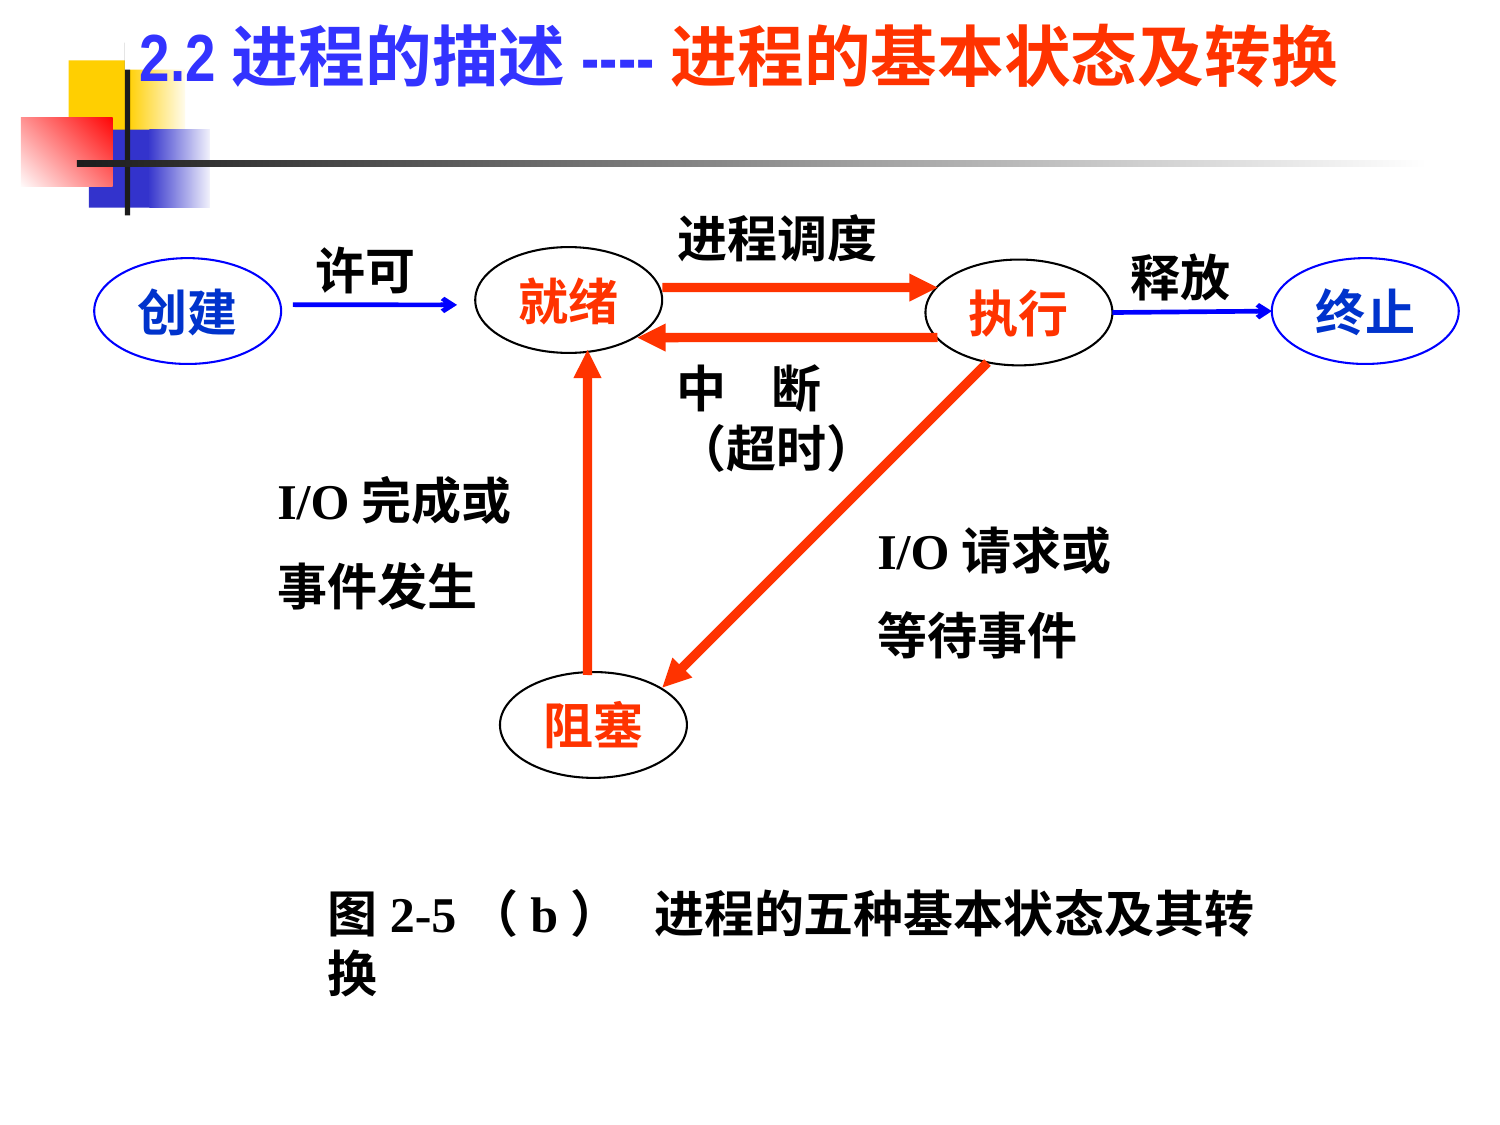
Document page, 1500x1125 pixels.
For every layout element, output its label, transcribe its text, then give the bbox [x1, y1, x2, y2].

text_box [1112, 313, 1271, 319]
text_box 创建 [94, 258, 257, 364]
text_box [262, 199, 1294, 951]
text_box 2.2进程的描述----进程的基本状态及转换 [124, 7, 1400, 70]
text_box 终止 [1298, 258, 1459, 364]
